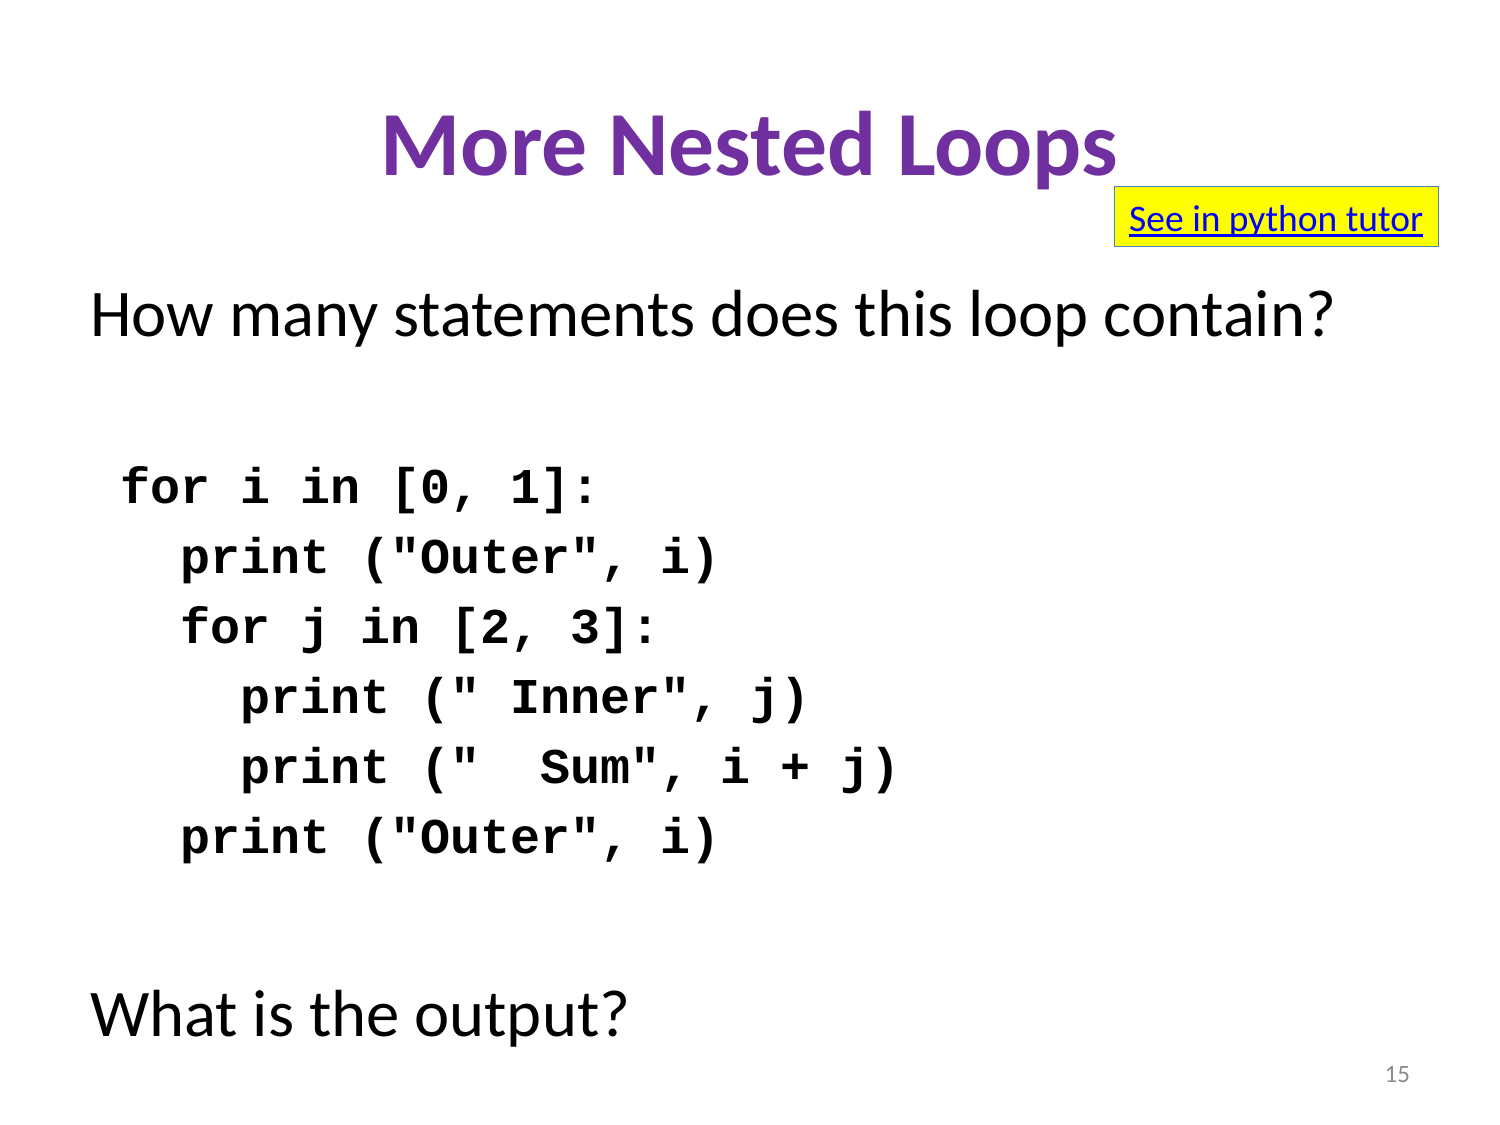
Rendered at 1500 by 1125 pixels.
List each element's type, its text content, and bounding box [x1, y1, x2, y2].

list How many statements does this loop contain? for i in [0, 1]: print ("Outer", i) for j in [2, 3]: print (" Inner", j) print (" Sum", i + j) print ("Outer", i) What is the output? [75, 262, 1425, 1100]
slide_number 15 [1074, 1042, 1425, 1103]
text_box See in python tutor [1114, 186, 1439, 247]
title More Nested Loops [75, 45, 1425, 233]
